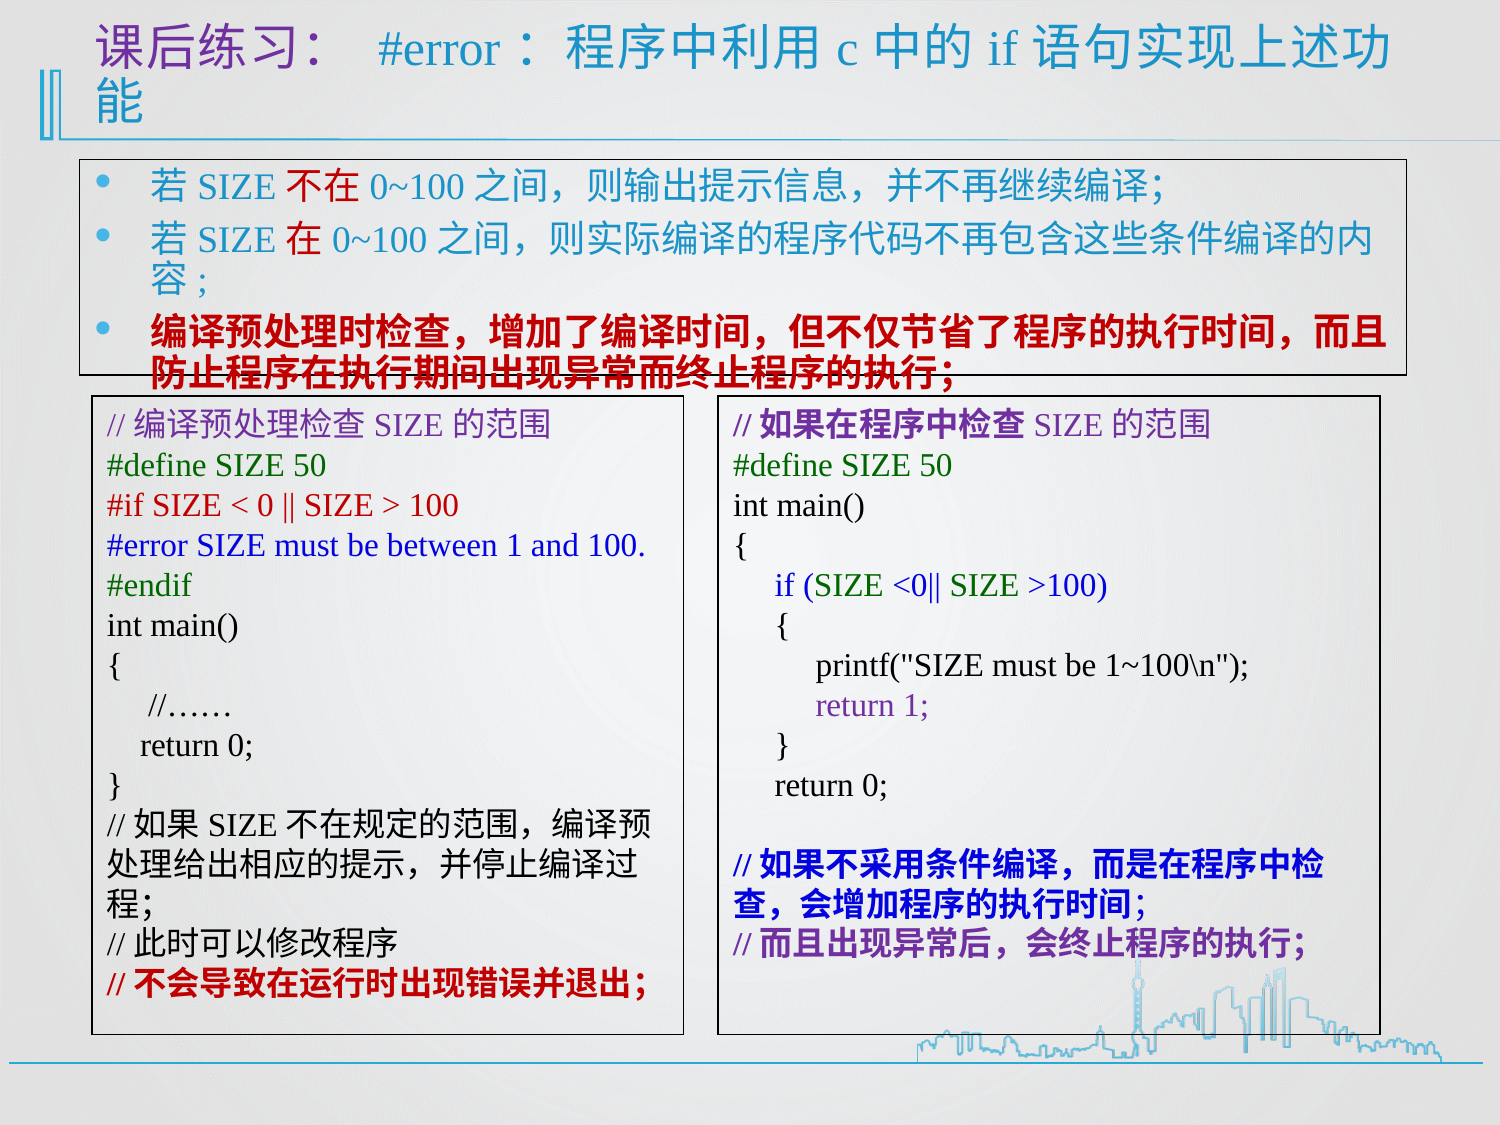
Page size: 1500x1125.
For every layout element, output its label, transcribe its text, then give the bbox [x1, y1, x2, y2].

text_box //如果在程序中检查SIZE的范围 #define SIZE 50 int main() { if (SIZE <0|| SIZE >100) { printf("SIZE must be 1~100\n"); return 1; } return 0; //如果不采用条件编译，而是在程序中检查，会增加程序的执行时间； //而且出现异常后，会终止程序的执行； [718, 396, 1381, 1035]
picture [0, 0, 1500, 1125]
title 课后练习： #error：程序中利用c中的if语句实现上述功能 [79, 41, 1407, 138]
text_box //编译预处理检查SIZE的范围 #define SIZE 50 #if SIZE < 0 || SIZE > 100 #error SIZE must be between 1 and 100. #endif int main() { //…… return 0; } //如果SIZE不在规定的范围，编译预处理给出相应的提示，并停止编译过程； //此时可以修改程序 //不会导致在运行时出现错误并退出； [91, 396, 684, 1035]
text_box 若SIZE不在0~100之间，则输出提示信息，并不再继续编译； 若SIZE在0~100之间，则实际编译的程序代码不再包含这些条件编译的内容; 编译预处理时检查，增加了编译时间，但不仅节省了程序的执行时间，而且防止程序在执行期间出现异常而终止程序的执行； [79, 159, 1407, 375]
